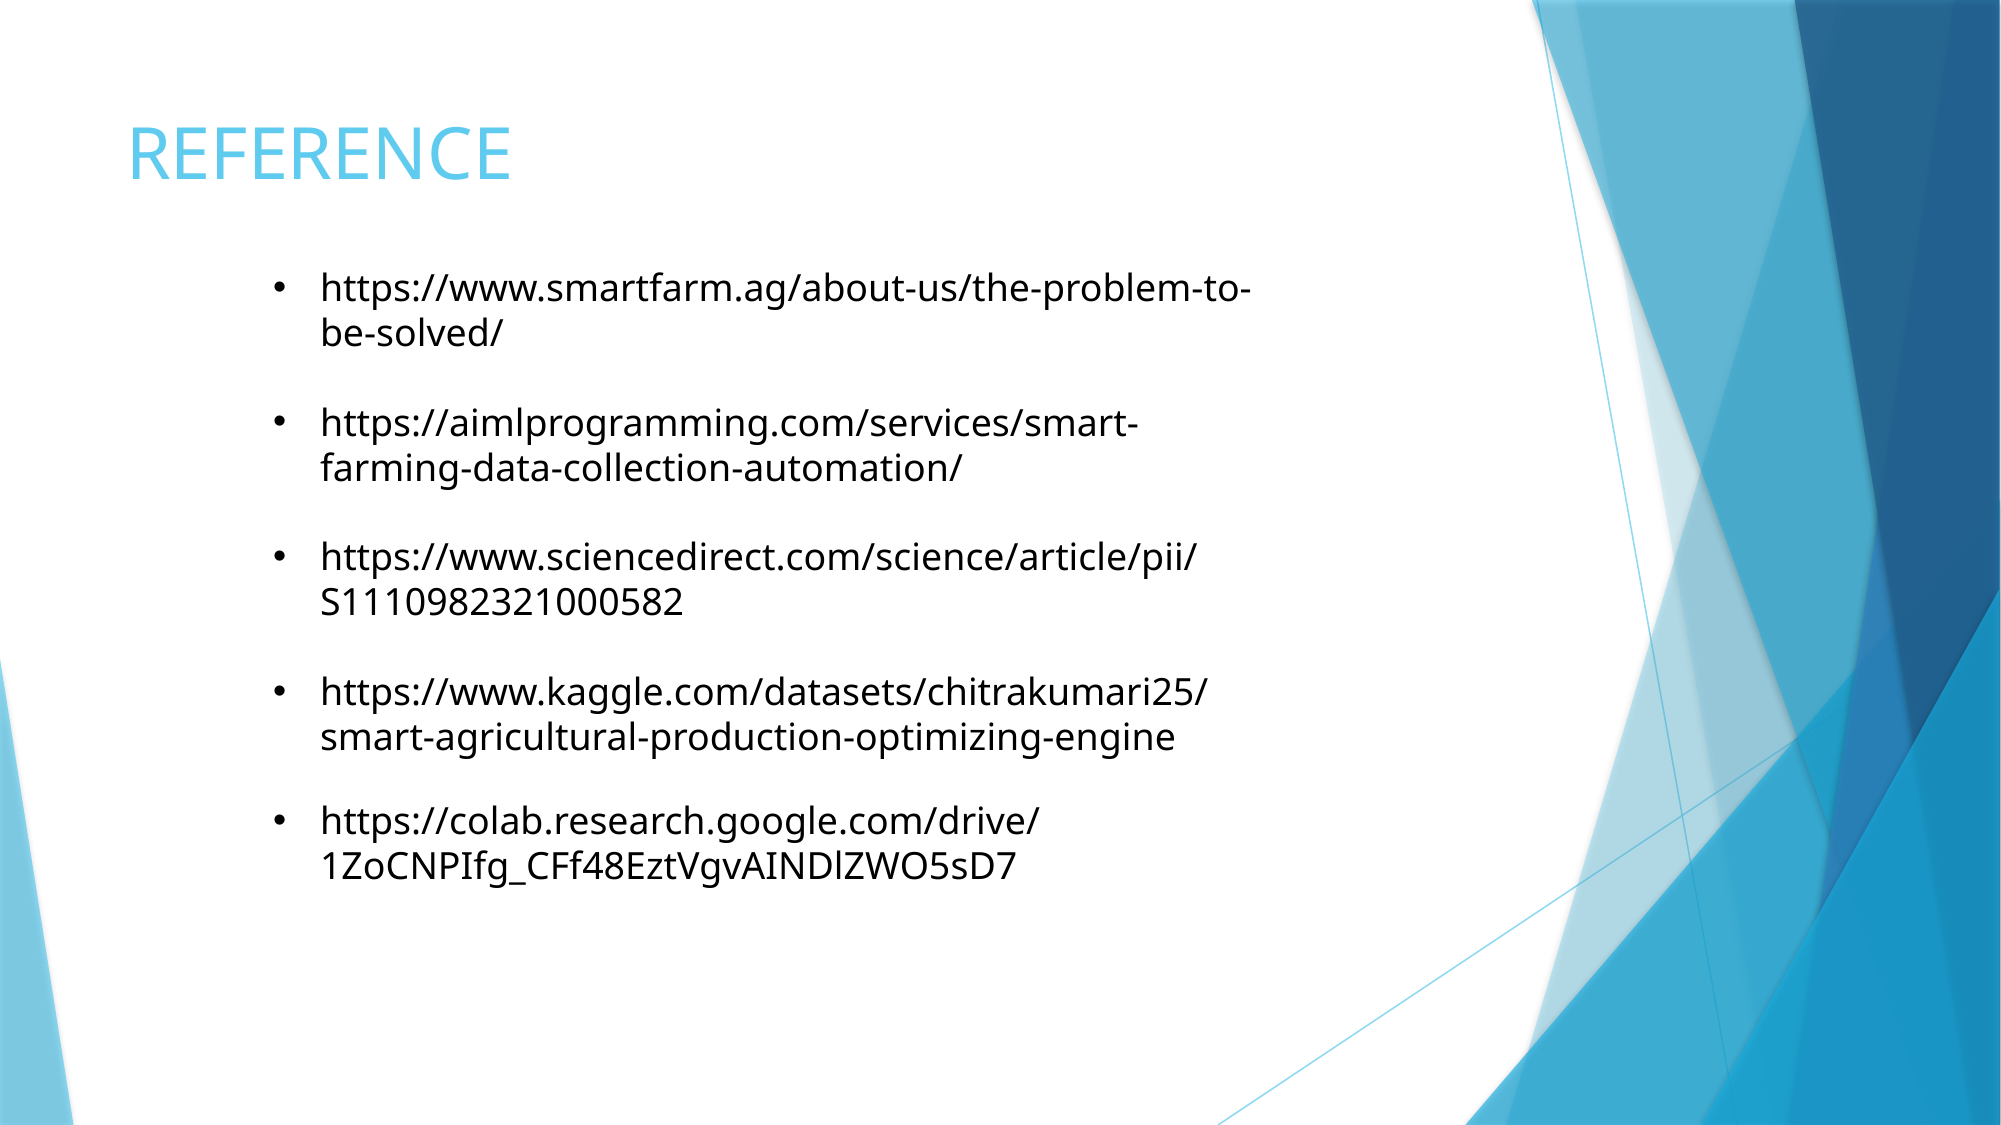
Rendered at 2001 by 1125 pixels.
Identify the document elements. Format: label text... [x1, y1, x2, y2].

text_box https://aimlprogramming.com/services/smart-farming-data-collection-automation/ [258, 391, 1260, 496]
title REFERENCE [111, 99, 1449, 288]
text_box https://www.smartfarm.ag/about-us/the-problem-to-be-solved/ [258, 256, 1298, 362]
text_box https://www.sciencedirect.com/science/article/pii/S1110982321000582 [258, 525, 1260, 631]
text_box https://colab.research.google.com/drive/1ZoCNPIfg_CFf48EztVgvAINDlZWO5sD7 [258, 789, 1260, 894]
text_box https://www.kaggle.com/datasets/chitrakumari25/smart-agricultural-production-optimizing-engine [258, 660, 1260, 766]
